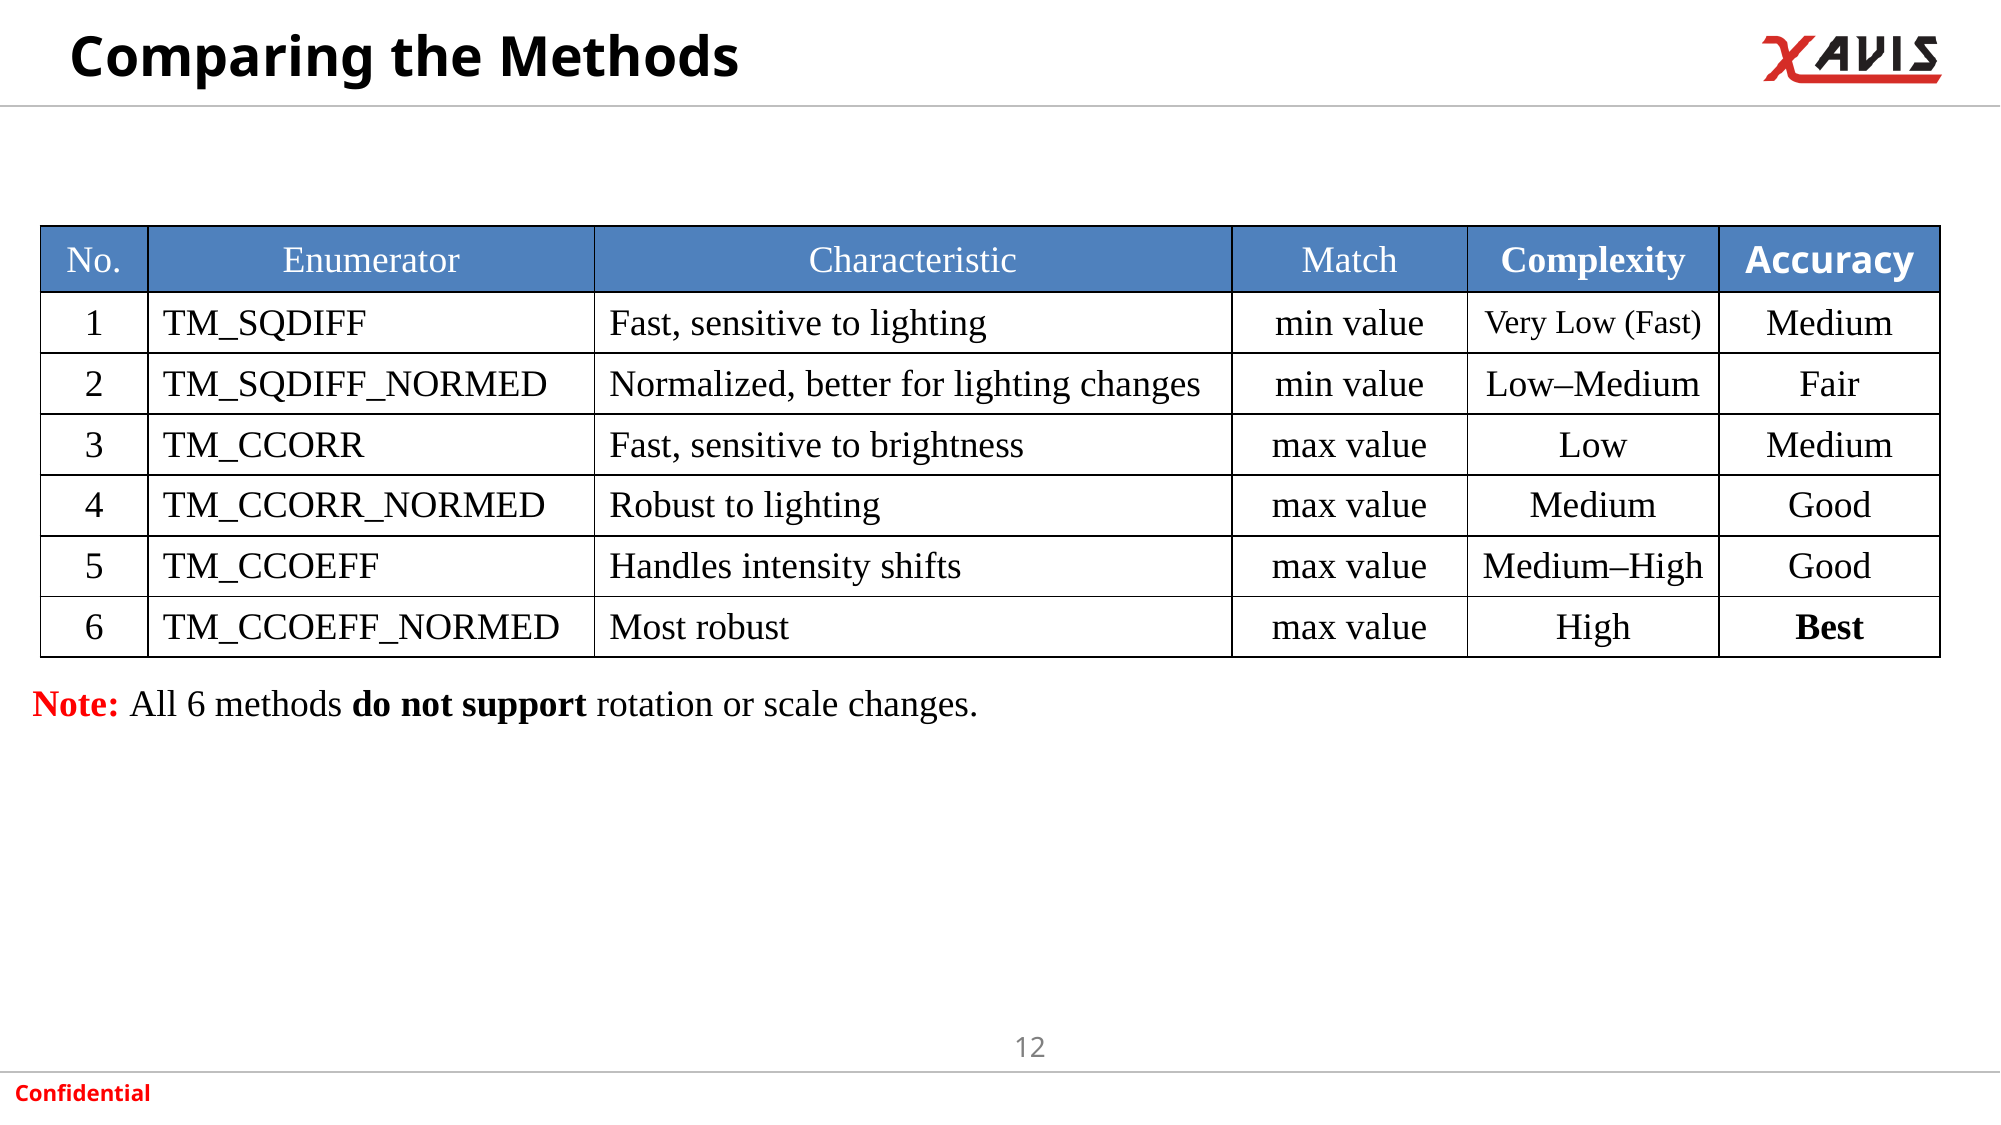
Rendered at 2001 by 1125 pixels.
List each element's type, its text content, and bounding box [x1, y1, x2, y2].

table_cell Medium [1468, 476, 1718, 535]
table_cell TM_CCORR_NORMED [149, 476, 594, 535]
table_cell High [1468, 597, 1718, 656]
table_cell Normalized, better for lighting changes [595, 354, 1231, 413]
table_cell 6 [41, 597, 147, 656]
table_cell 4 [41, 476, 147, 535]
table_cell TM_SQDIFF_NORMED [149, 354, 594, 413]
title Comparing the Methods [55, 23, 1270, 85]
table_header Enumerator [149, 227, 594, 291]
table_cell Best [1720, 597, 1939, 656]
table_cell TM_CCOEFF_NORMED [149, 597, 594, 656]
table_cell Fast, sensitive to lighting [595, 293, 1231, 352]
table_header Match [1233, 227, 1467, 291]
table_cell 1 [41, 293, 147, 352]
table_cell Handles intensity shifts [595, 537, 1231, 596]
table_cell Low–Medium [1468, 354, 1718, 413]
table_cell Good [1720, 537, 1939, 596]
table_cell min value [1233, 354, 1467, 413]
table_cell Very Low (Fast) [1468, 293, 1718, 352]
table_header No. [41, 227, 147, 291]
picture [1756, 26, 1946, 89]
table_cell max value [1233, 476, 1467, 535]
table_cell 2 [41, 354, 147, 413]
table_cell 3 [41, 415, 147, 474]
table_cell max value [1233, 537, 1467, 596]
table_cell Medium [1720, 415, 1939, 474]
text_box Note: All 6 methods do not support rotation or scale changes. [17, 671, 1032, 732]
table_cell min value [1233, 293, 1467, 352]
table_header Characteristic [595, 227, 1231, 291]
table_cell Fast, sensitive to brightness [595, 415, 1231, 474]
table_cell TM_CCORR [149, 415, 594, 474]
table_cell max value [1233, 415, 1467, 474]
table_header Complexity [1468, 227, 1718, 291]
table_cell Medium–High [1468, 537, 1718, 596]
table_cell max value [1233, 597, 1467, 656]
table_cell 5 [41, 537, 147, 596]
table_header Accuracy [1720, 227, 1939, 291]
table_cell Robust to lighting [595, 476, 1231, 535]
table_cell Most robust [595, 597, 1231, 656]
table_cell Medium [1720, 293, 1939, 352]
table_cell TM_CCOEFF [149, 537, 594, 596]
table_cell Fair [1720, 354, 1939, 413]
table_cell Low [1468, 415, 1718, 474]
table_cell Good [1720, 476, 1939, 535]
table_cell TM_SQDIFF [149, 293, 594, 352]
